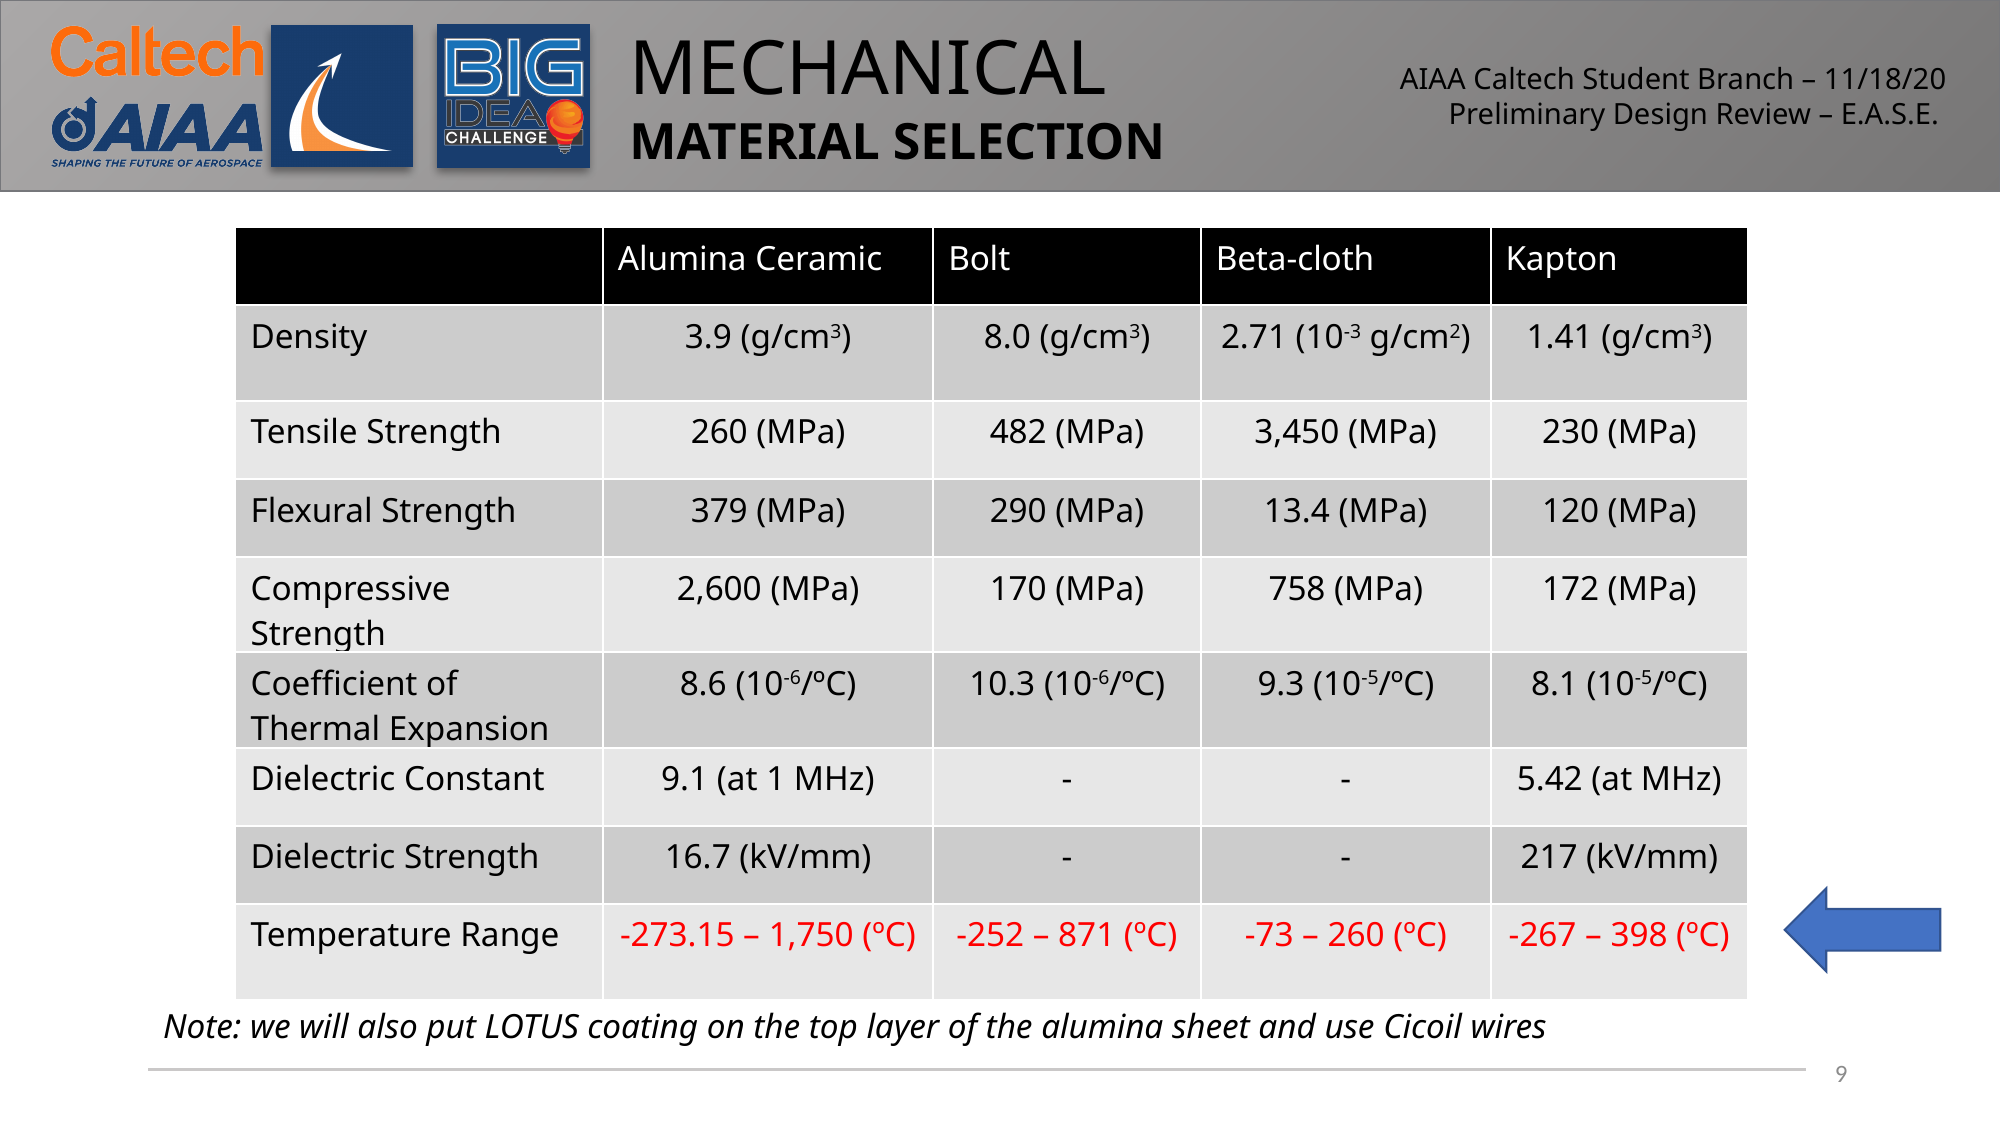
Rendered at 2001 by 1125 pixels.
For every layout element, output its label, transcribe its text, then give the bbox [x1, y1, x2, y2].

table_cell 8.6 (10-6/ºC) [604, 653, 932, 747]
table_cell -273.15 – 1,750 (ºC) [604, 905, 932, 998]
table_cell 120 (MPa) [1492, 480, 1747, 556]
table_cell Compressive Strength [236, 558, 602, 651]
table_cell 8.0 (g/cm3) [934, 306, 1200, 400]
table_cell Tensile Strength [236, 402, 602, 478]
table_header Alumina Ceramic [604, 228, 932, 304]
table_cell 8.1 (10-5/ºC) [1492, 653, 1747, 747]
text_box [437, 25, 590, 167]
table_header [236, 228, 602, 304]
table_cell Temperature Range [236, 905, 602, 998]
table_cell 10.3 (10-6/ºC) [934, 653, 1200, 747]
table_cell 230 (MPa) [1492, 402, 1747, 478]
table_cell 5.42 (at MHz) [1492, 749, 1747, 825]
slide_number 9 [1412, 1042, 1863, 1103]
table_cell 9.1 (at 1 MHz) [604, 749, 932, 825]
table_cell Flexural Strength [236, 480, 602, 556]
table_cell 3.9 (g/cm3) [604, 306, 932, 400]
table_cell 379 (MPa) [604, 480, 932, 556]
table_header Beta-cloth [1202, 228, 1490, 304]
table_cell 2.71 (10-3 g/cm2) [1202, 306, 1490, 400]
table_header Bolt [934, 228, 1200, 304]
table_cell Dielectric Strength [236, 827, 602, 903]
table_cell Dielectric Constant [236, 749, 602, 825]
table_cell 3,450 (MPa) [1202, 402, 1490, 478]
table_cell 1.41 (g/cm3) [1492, 306, 1747, 400]
table_header Kapton [1492, 228, 1747, 304]
table_cell -267 – 398 (ºC) [1492, 905, 1747, 999]
table_cell Coefficient of Thermal Expansion [236, 653, 602, 747]
table_cell 482 (MPa) [934, 402, 1200, 478]
table_cell - [934, 749, 1200, 825]
table_cell 217 (kV/mm) [1492, 827, 1747, 903]
table_cell - [1202, 749, 1490, 825]
table_cell -73 – 260 (ºC) [1202, 905, 1490, 998]
table_cell 758 (MPa) [1202, 558, 1490, 651]
table_cell -252 – 871 (ºC) [934, 905, 1200, 998]
table_cell 172 (MPa) [1492, 558, 1747, 651]
text_box [1783, 885, 1942, 974]
table_cell Density [236, 306, 602, 400]
table_cell 9.3 (10-5/ºC) [1202, 653, 1490, 747]
text_box AIAA Caltech Student Branch – 11/18/20 Preliminary Design Review – E.A.S.E. [1233, 52, 1962, 138]
table_cell - [1202, 827, 1490, 903]
table_cell 260 (MPa) [604, 402, 932, 478]
table_cell 13.4 (MPa) [1202, 480, 1490, 556]
text_box Note: we will also put LOTUS coating on the top layer of the alumina sheet and use Cicoil wires [148, 998, 1667, 1053]
text_box [0, 0, 2000, 192]
table_cell - [934, 827, 1200, 903]
text_box MECHANICAL MATERIAL SELECTION [614, 12, 1370, 177]
table_cell 2,600 (MPa) [604, 558, 932, 651]
table_cell 290 (MPa) [934, 480, 1200, 556]
table_cell 170 (MPa) [934, 558, 1200, 651]
table_cell 16.7 (kV/mm) [604, 827, 932, 903]
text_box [51, 25, 413, 167]
